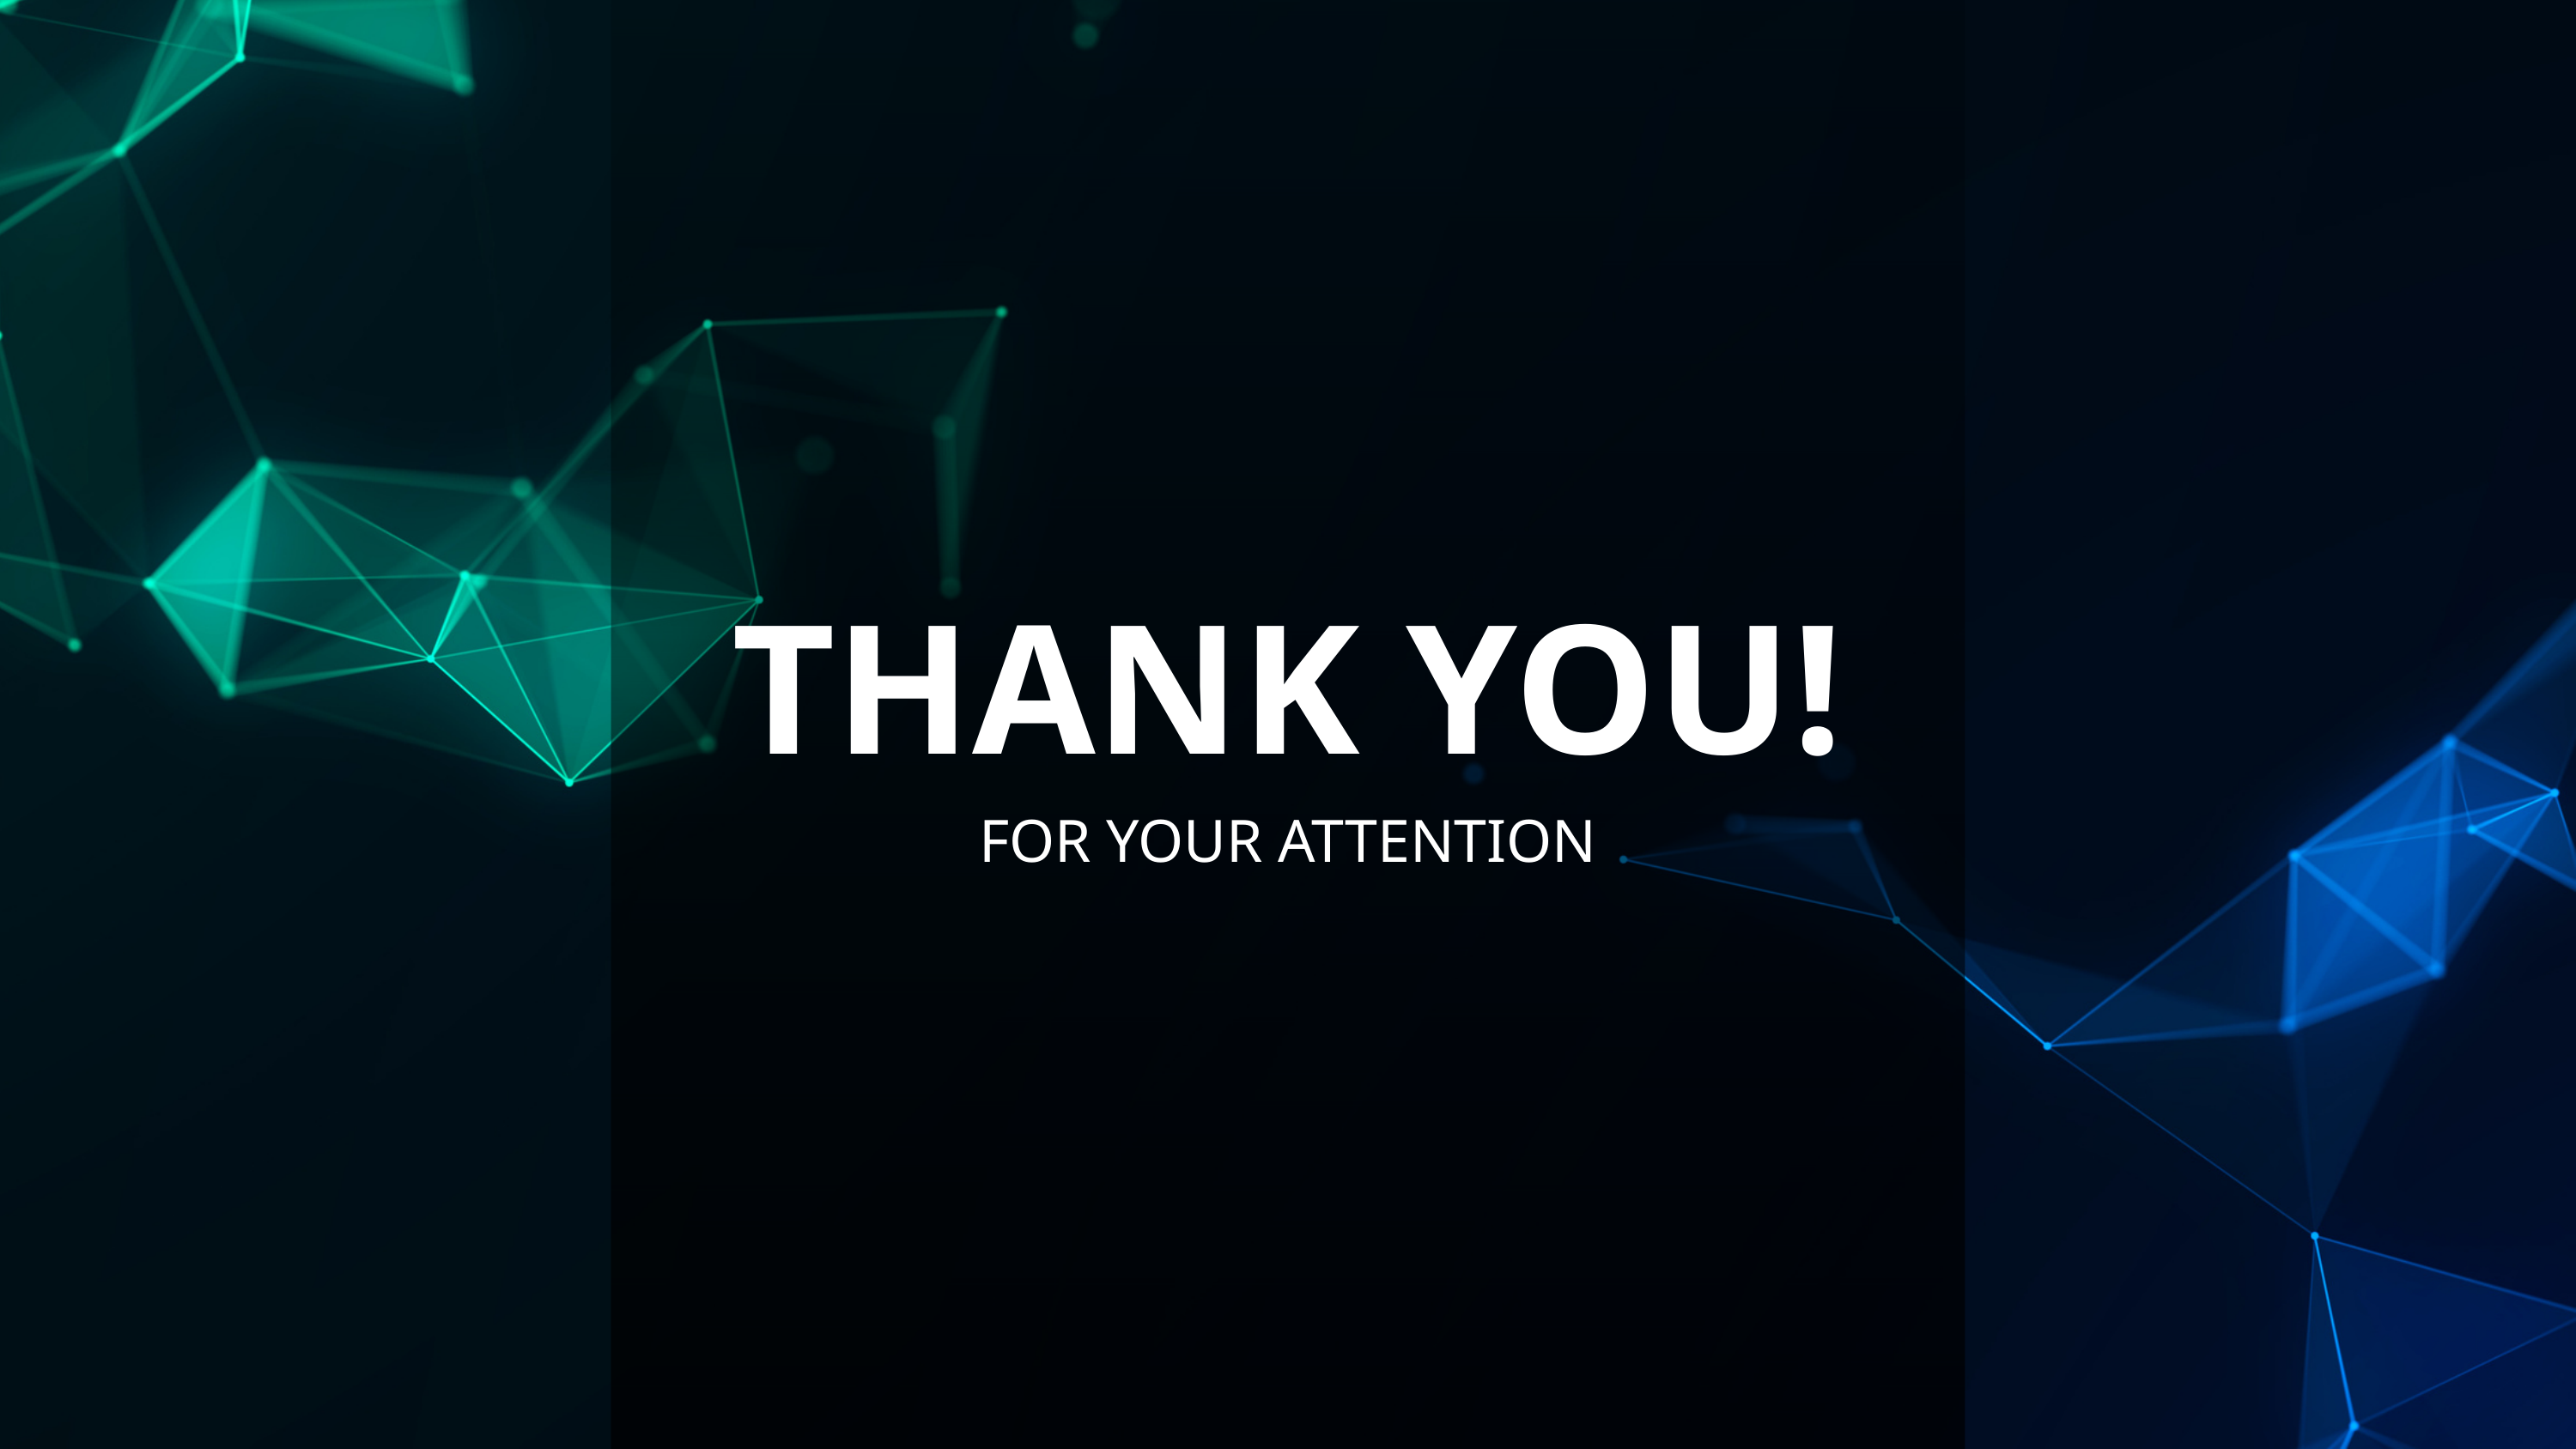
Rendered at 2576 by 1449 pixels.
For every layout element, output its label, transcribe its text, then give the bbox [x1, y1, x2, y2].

text_box [611, 0, 1965, 1449]
text_box [1965, 0, 2576, 1449]
text_box THANK YOU! [654, 587, 1921, 790]
text_box FOR YOUR ATTENTION [738, 791, 1838, 875]
text_box [0, 0, 611, 1449]
